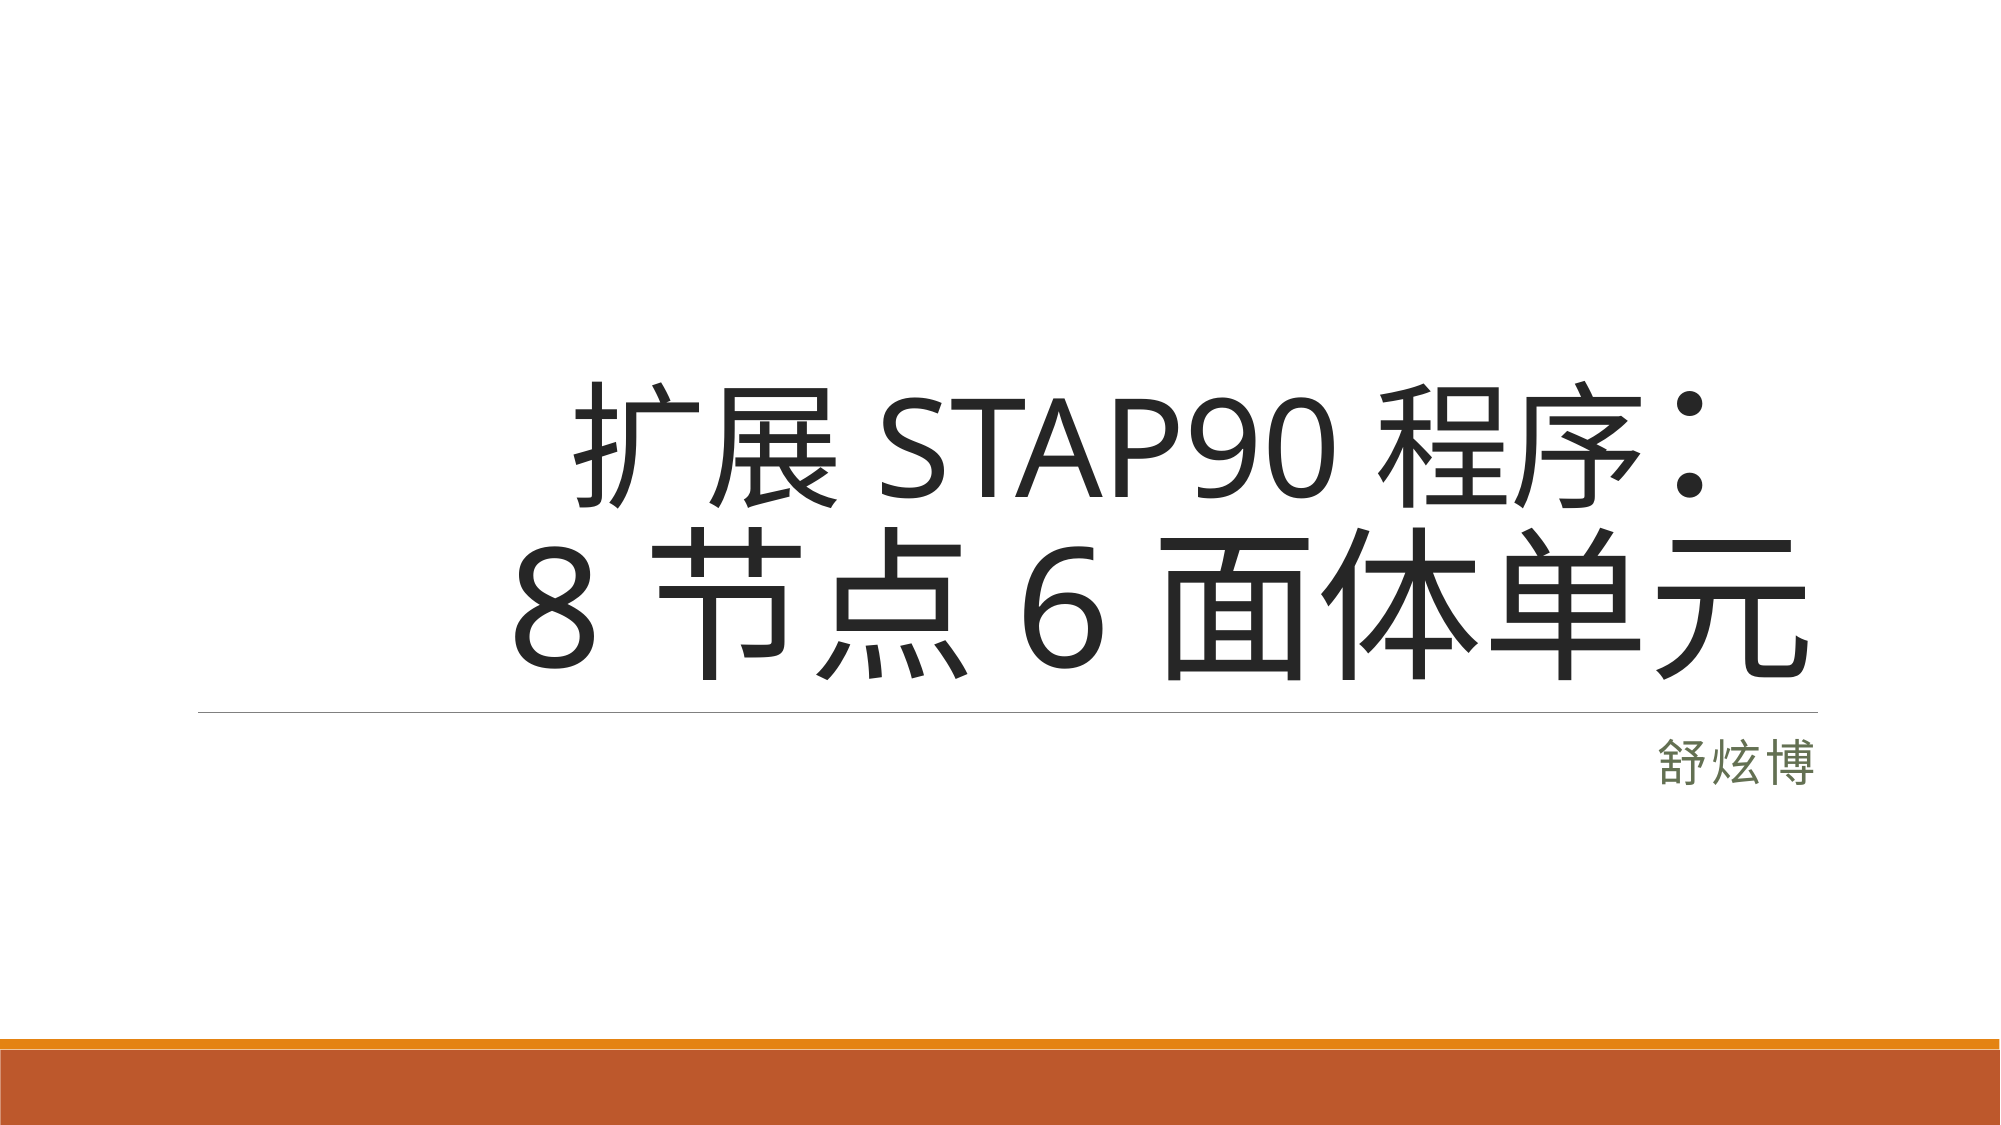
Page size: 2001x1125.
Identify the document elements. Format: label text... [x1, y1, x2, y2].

subtitle 舒炫博 [180, 730, 1831, 919]
title 扩展STAP90程序： 8节点6面体单元 [136, 124, 1830, 710]
